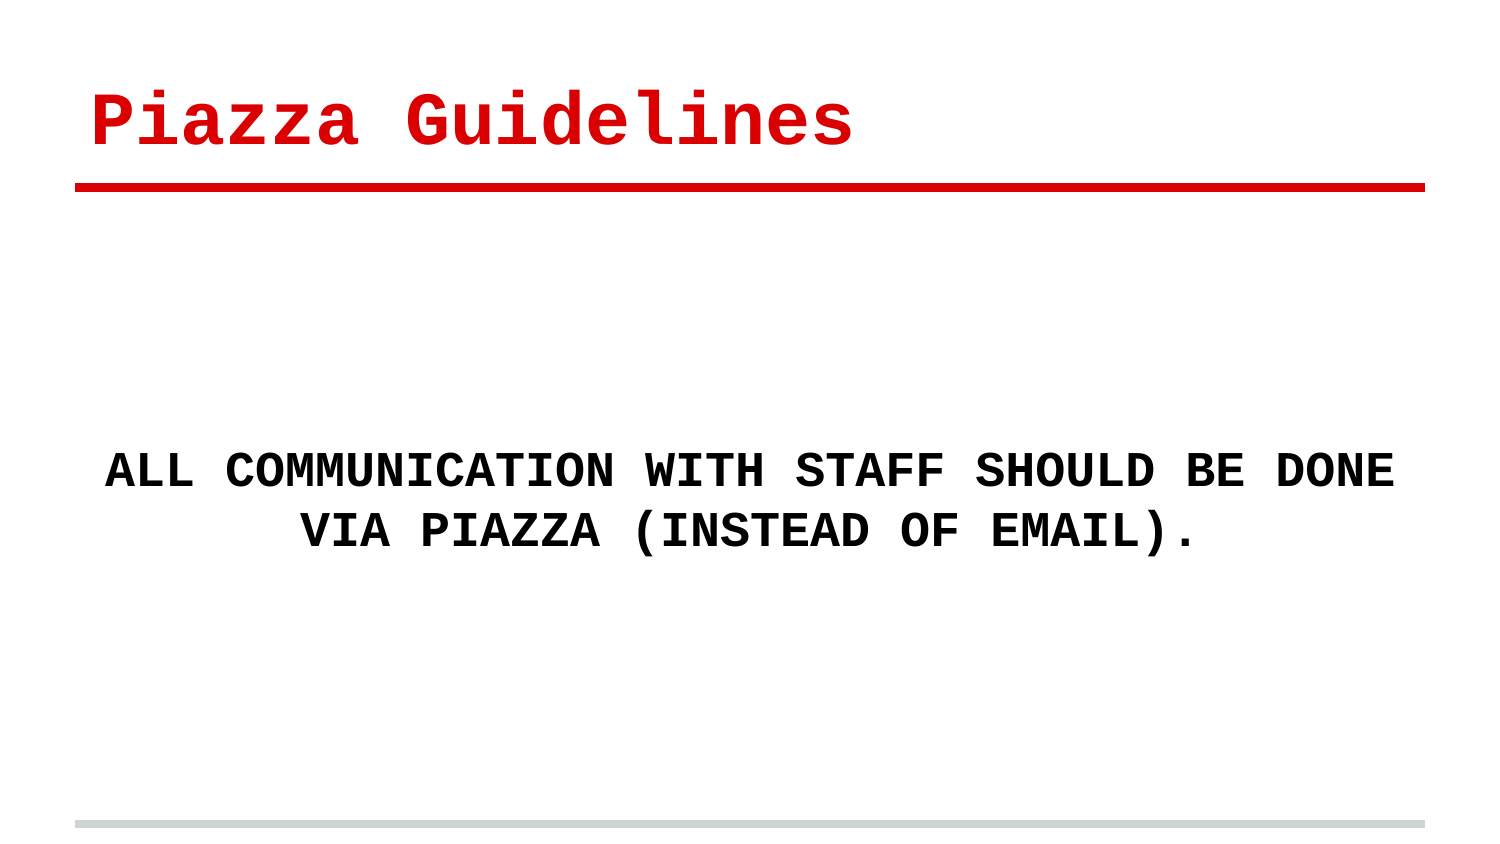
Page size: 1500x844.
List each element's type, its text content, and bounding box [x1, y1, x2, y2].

list ALL COMMUNICATION WITH STAFF SHOULD BE DONE VIA PIAZZA (INSTEAD OF EMAIL). [75, 196, 1425, 808]
title Piazza Guidelines [75, 33, 1425, 175]
